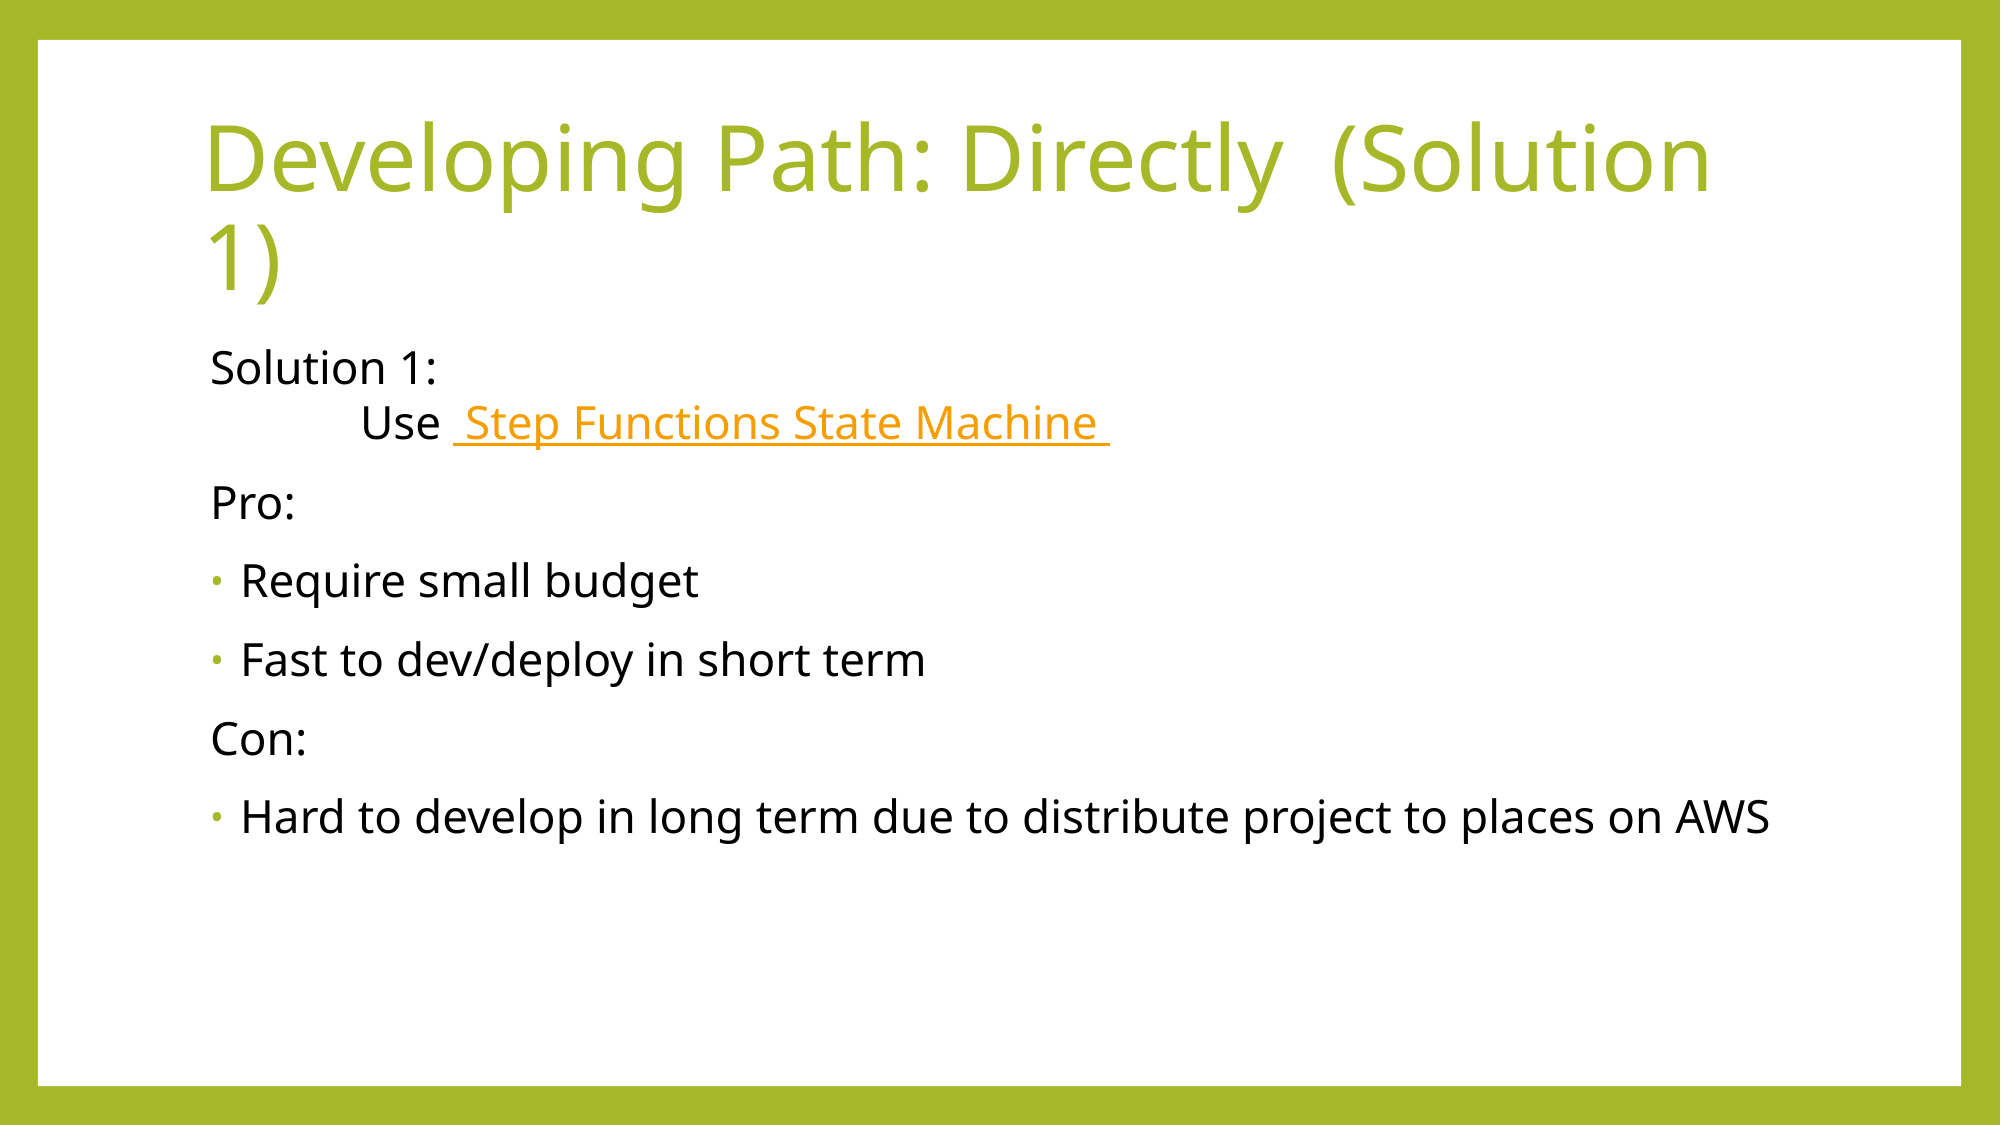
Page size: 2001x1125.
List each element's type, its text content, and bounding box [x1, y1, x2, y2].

list Solution 1: Use Step Functions State Machine Pro: Require small budget Fast to dev/deploy in short term Con: Hard to develop in long term due to distribute project to places on AWS [187, 337, 1808, 1000]
title Developing Path: Directly (Solution 1) [187, 99, 1808, 323]
